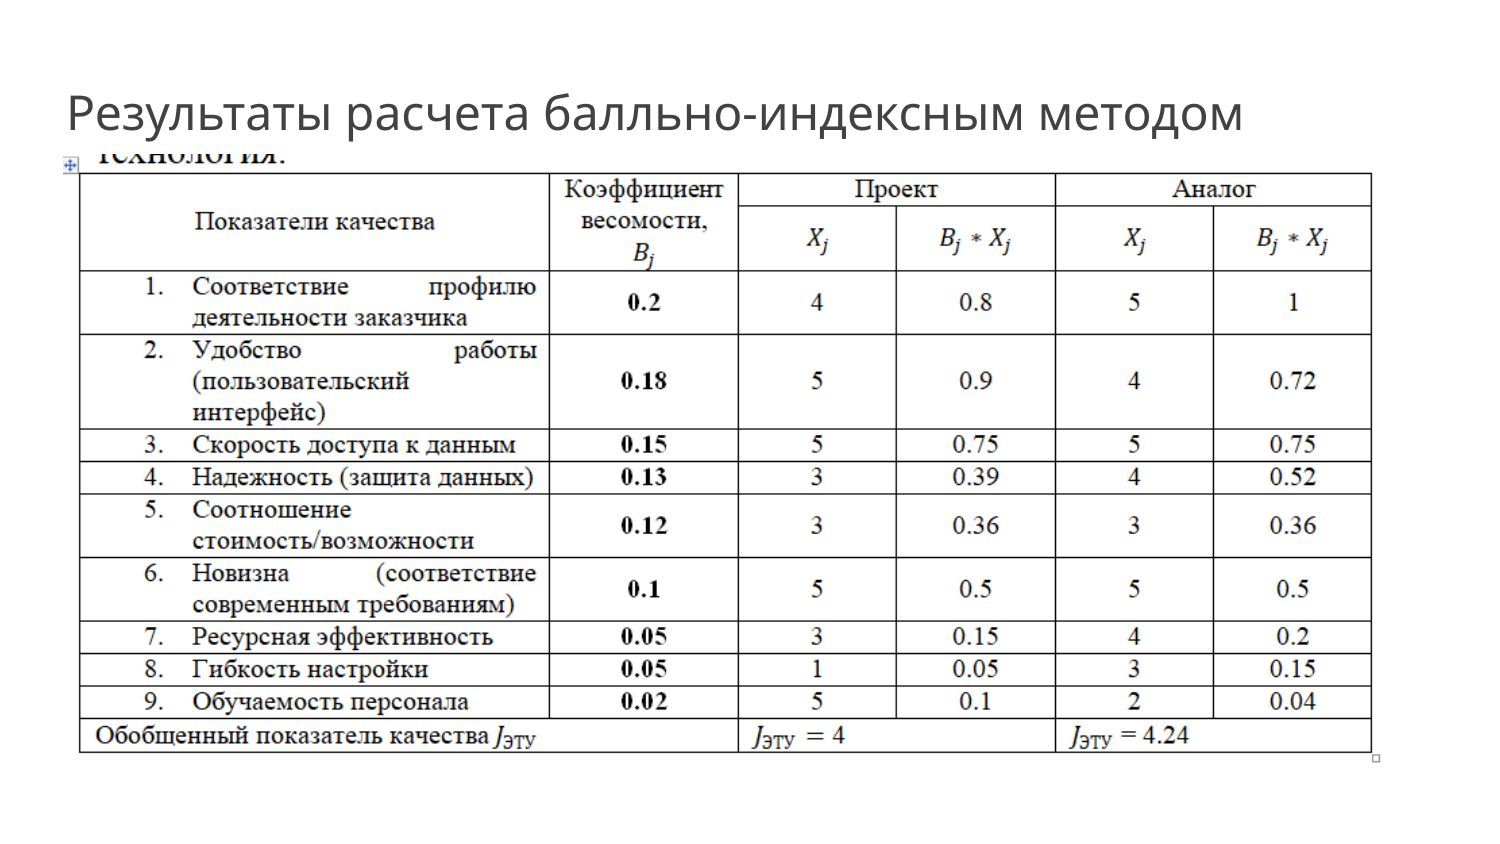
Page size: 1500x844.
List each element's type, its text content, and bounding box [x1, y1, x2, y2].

title Результаты расчета балльно-индексным методом [51, 34, 1449, 155]
picture [62, 154, 1383, 768]
